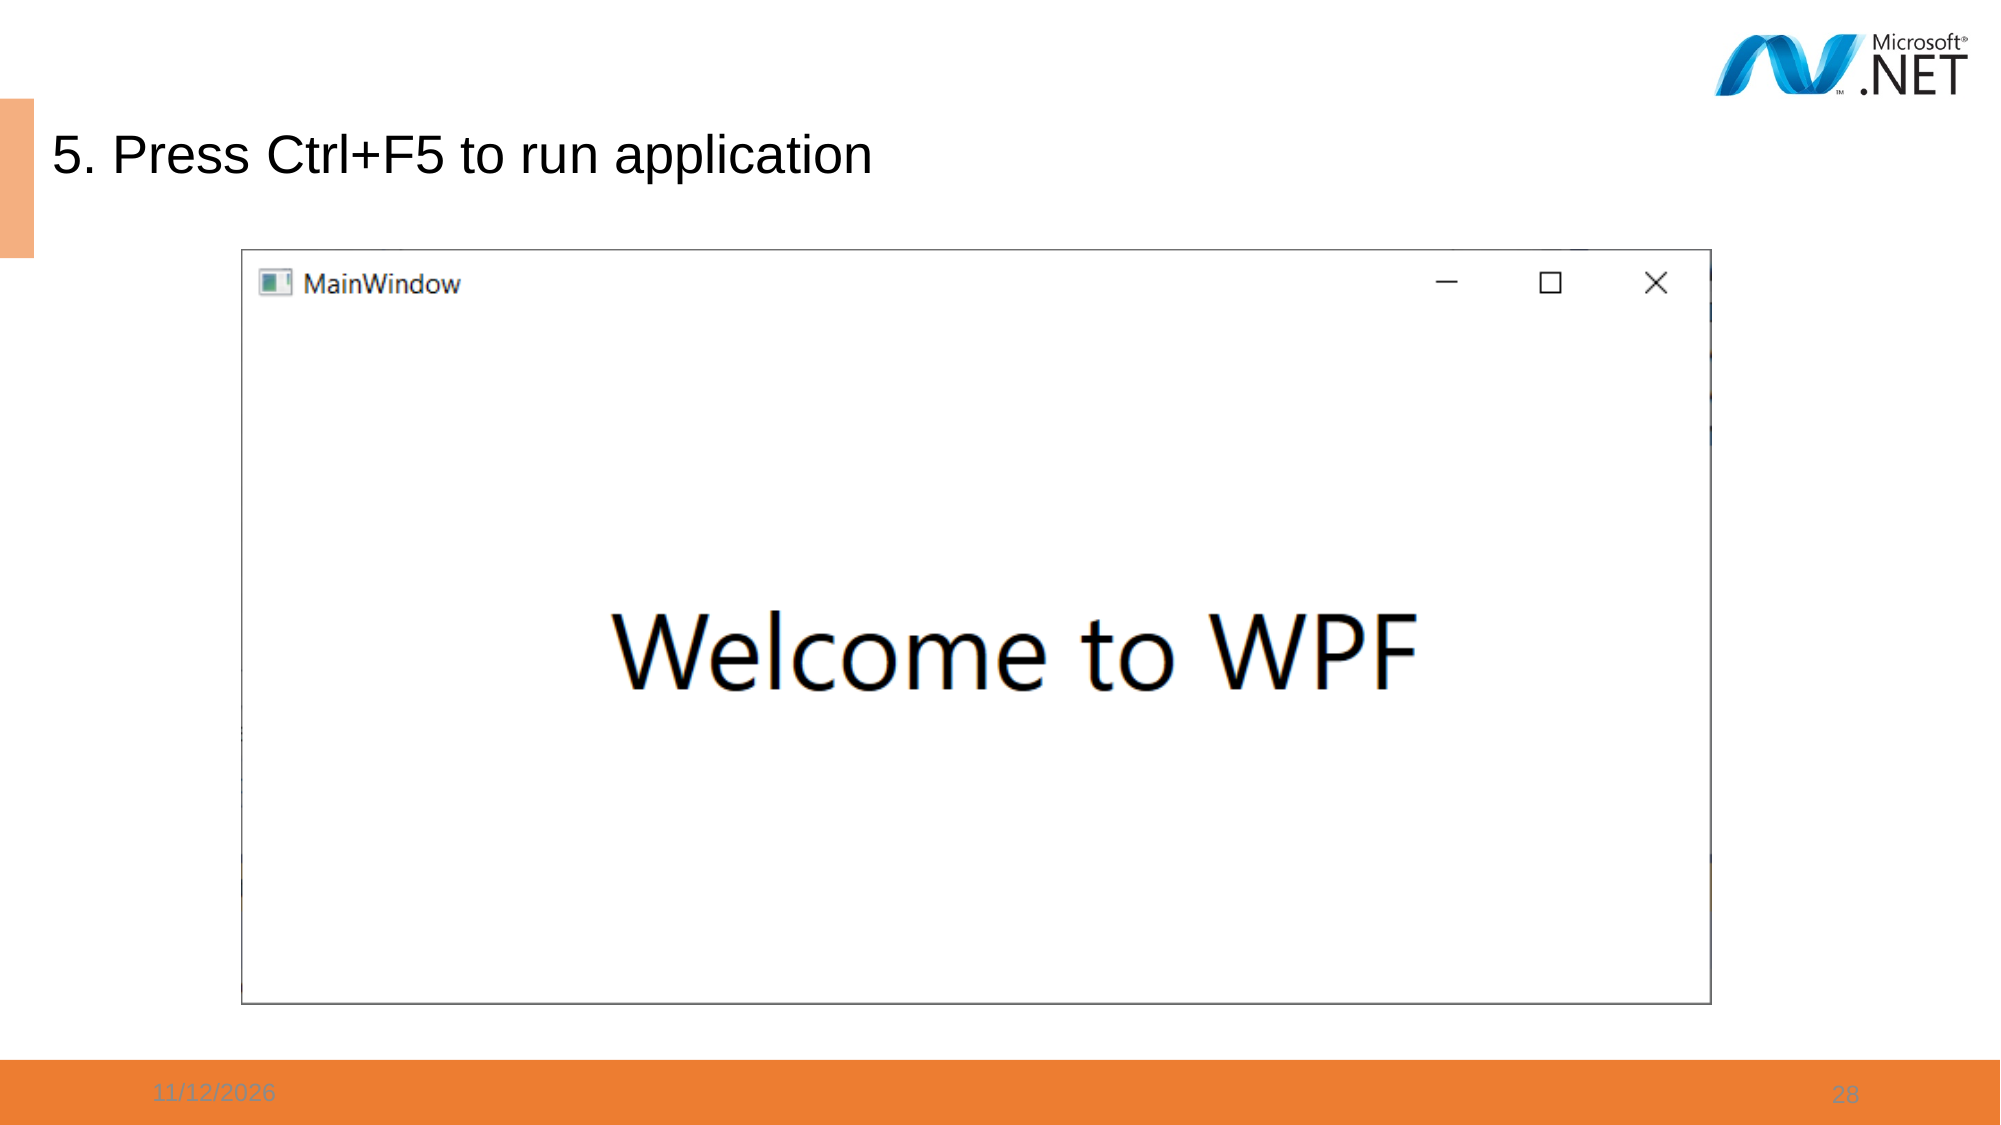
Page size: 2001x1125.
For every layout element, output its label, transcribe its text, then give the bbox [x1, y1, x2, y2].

picture [1679, 0, 2001, 129]
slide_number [137, 1061, 588, 1122]
picture [241, 249, 1712, 1005]
text_box 5. Press Ctrl+F5 to run application [37, 112, 1395, 193]
slide_number 28 [1424, 1063, 1875, 1123]
